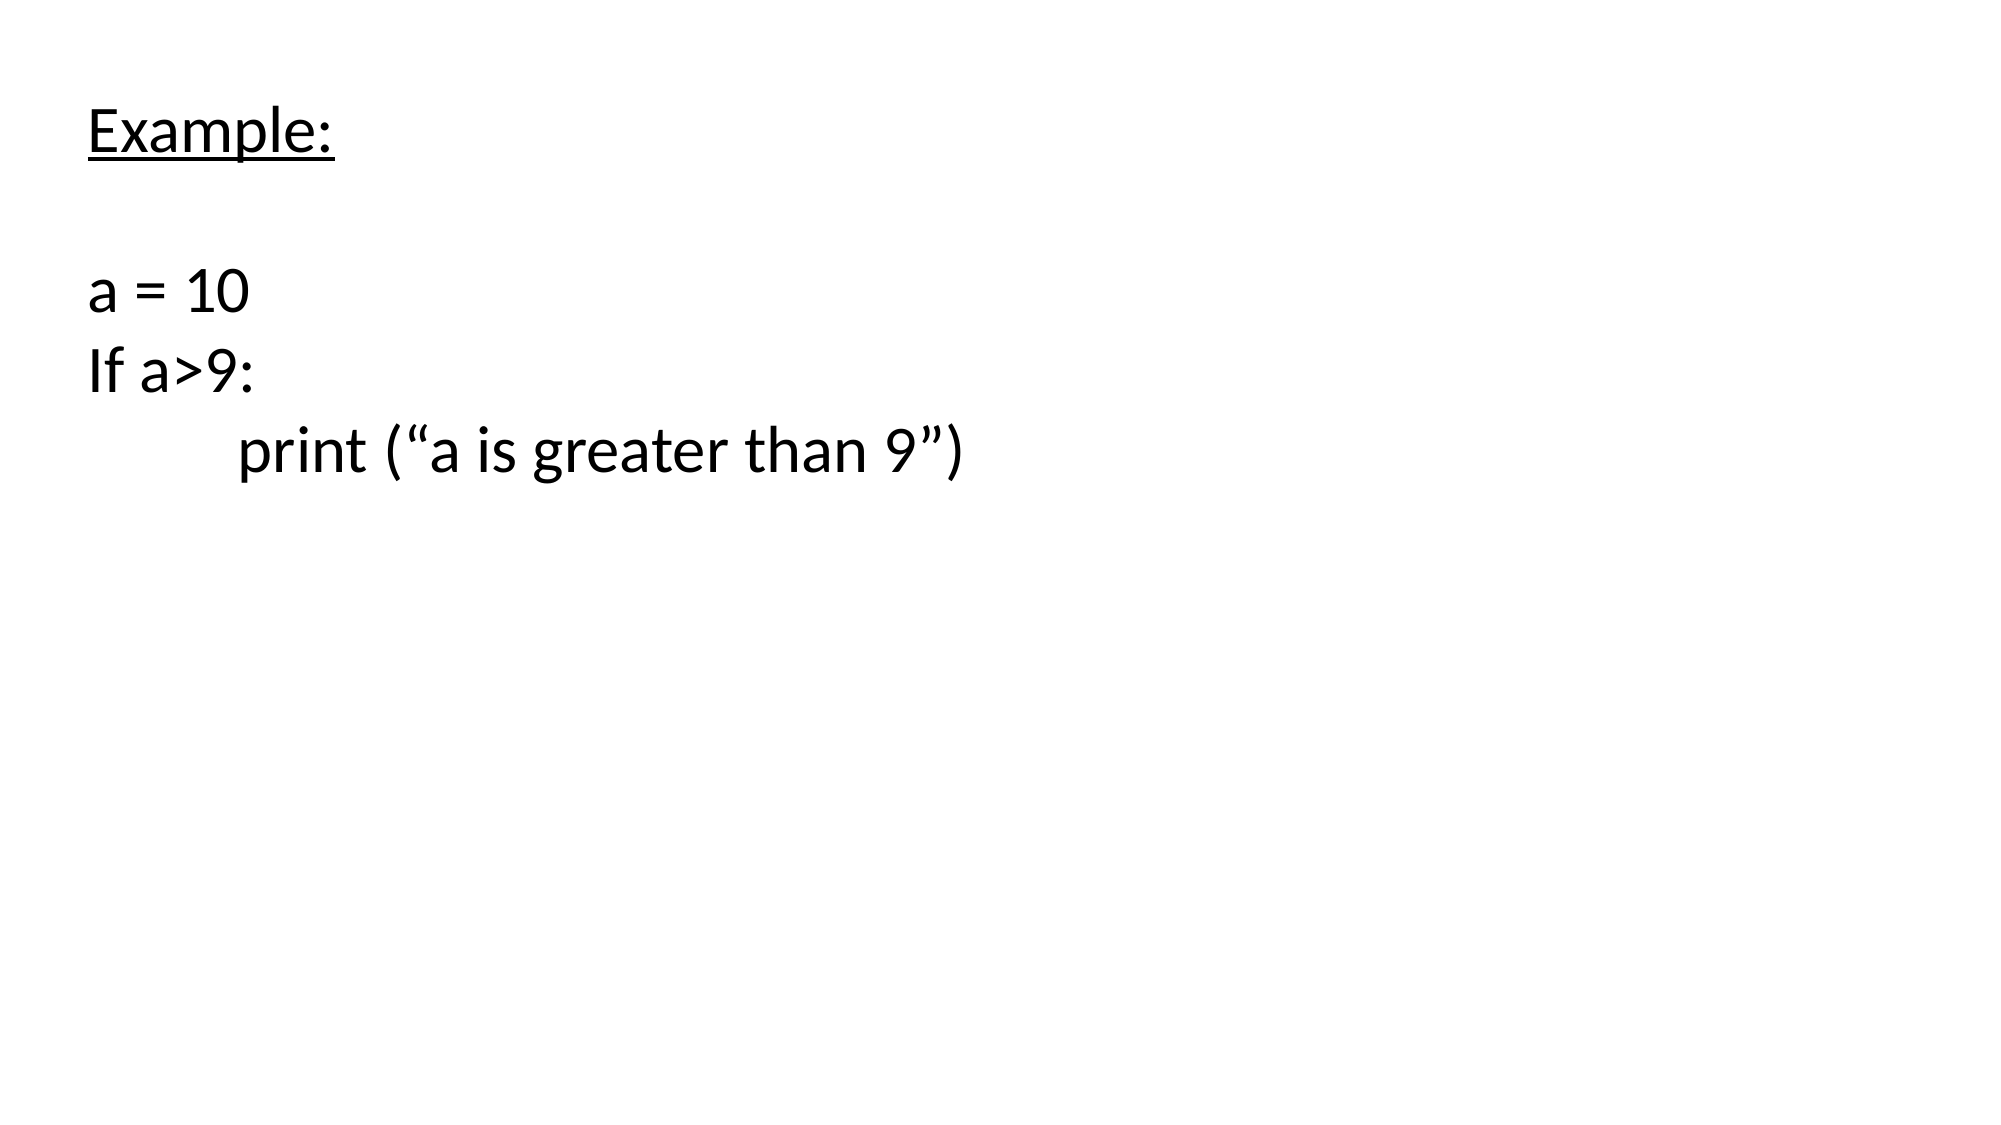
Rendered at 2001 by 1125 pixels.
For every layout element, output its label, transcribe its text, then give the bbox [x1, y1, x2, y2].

text_box Example: a = 10 If a>9: print (“a is greater than 9”) [73, 78, 981, 574]
